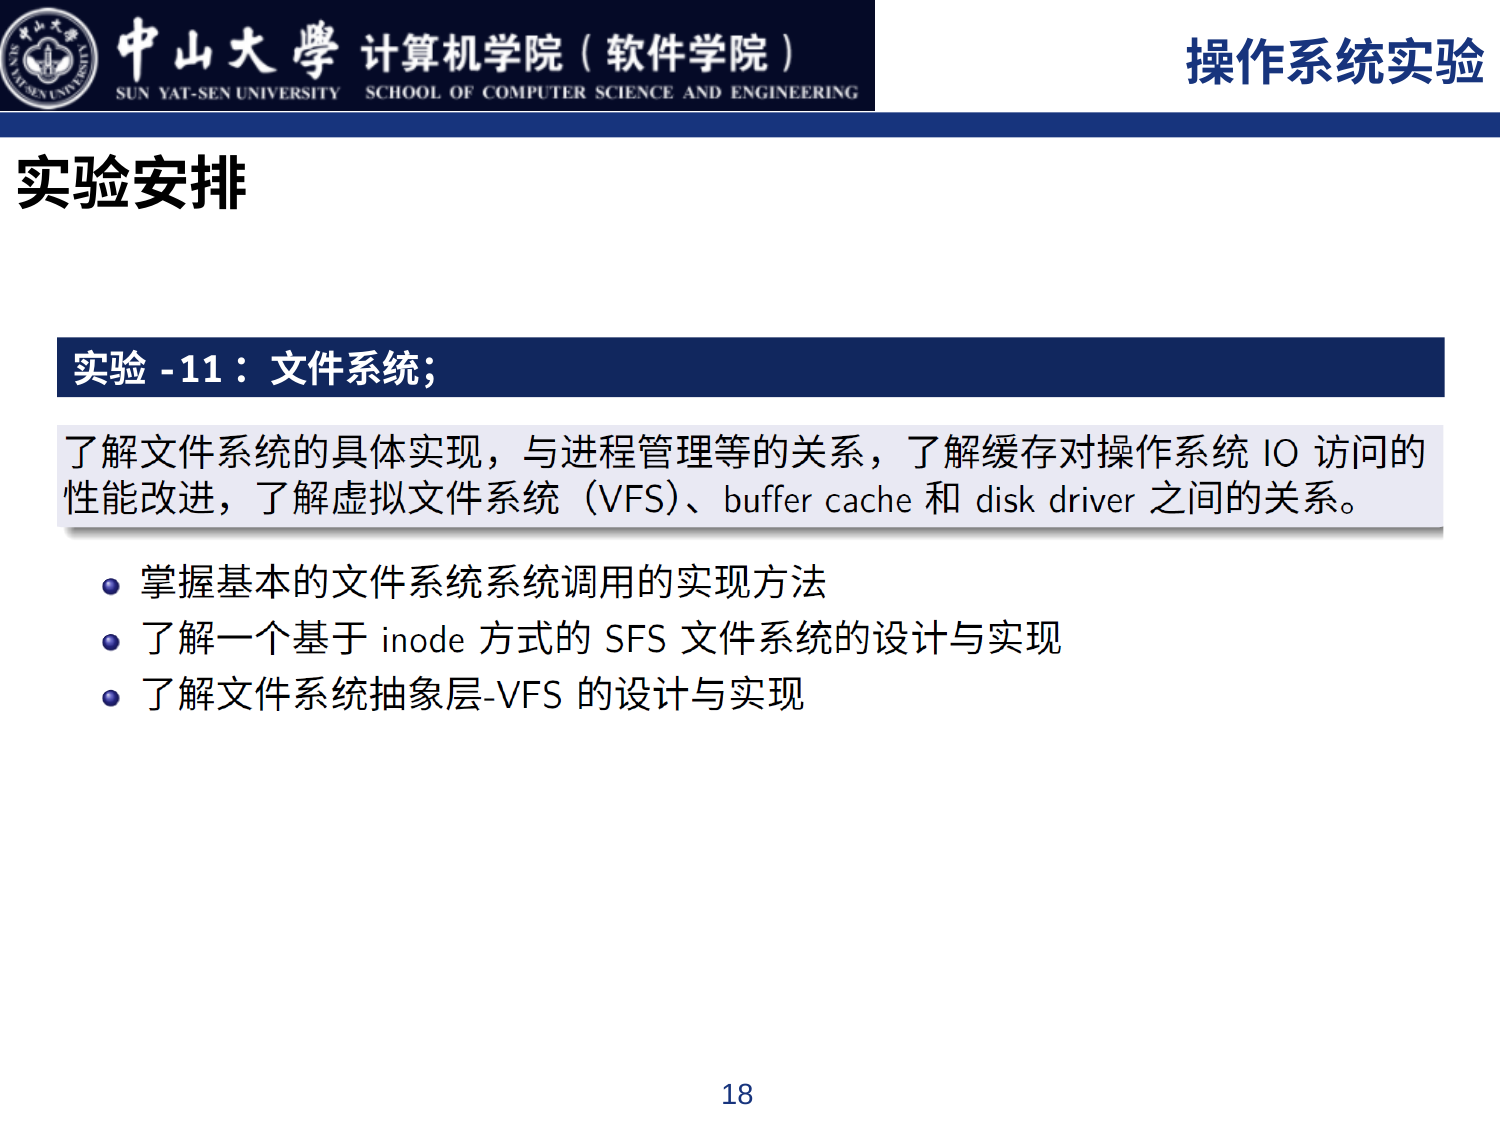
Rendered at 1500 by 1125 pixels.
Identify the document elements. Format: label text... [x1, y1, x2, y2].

picture [57, 425, 1444, 813]
picture [0, 0, 875, 111]
text_box 实验安排 [0, 139, 500, 224]
slide_number 18 [562, 1067, 913, 1119]
text_box 实验-11：文件系统； [57, 337, 1445, 398]
